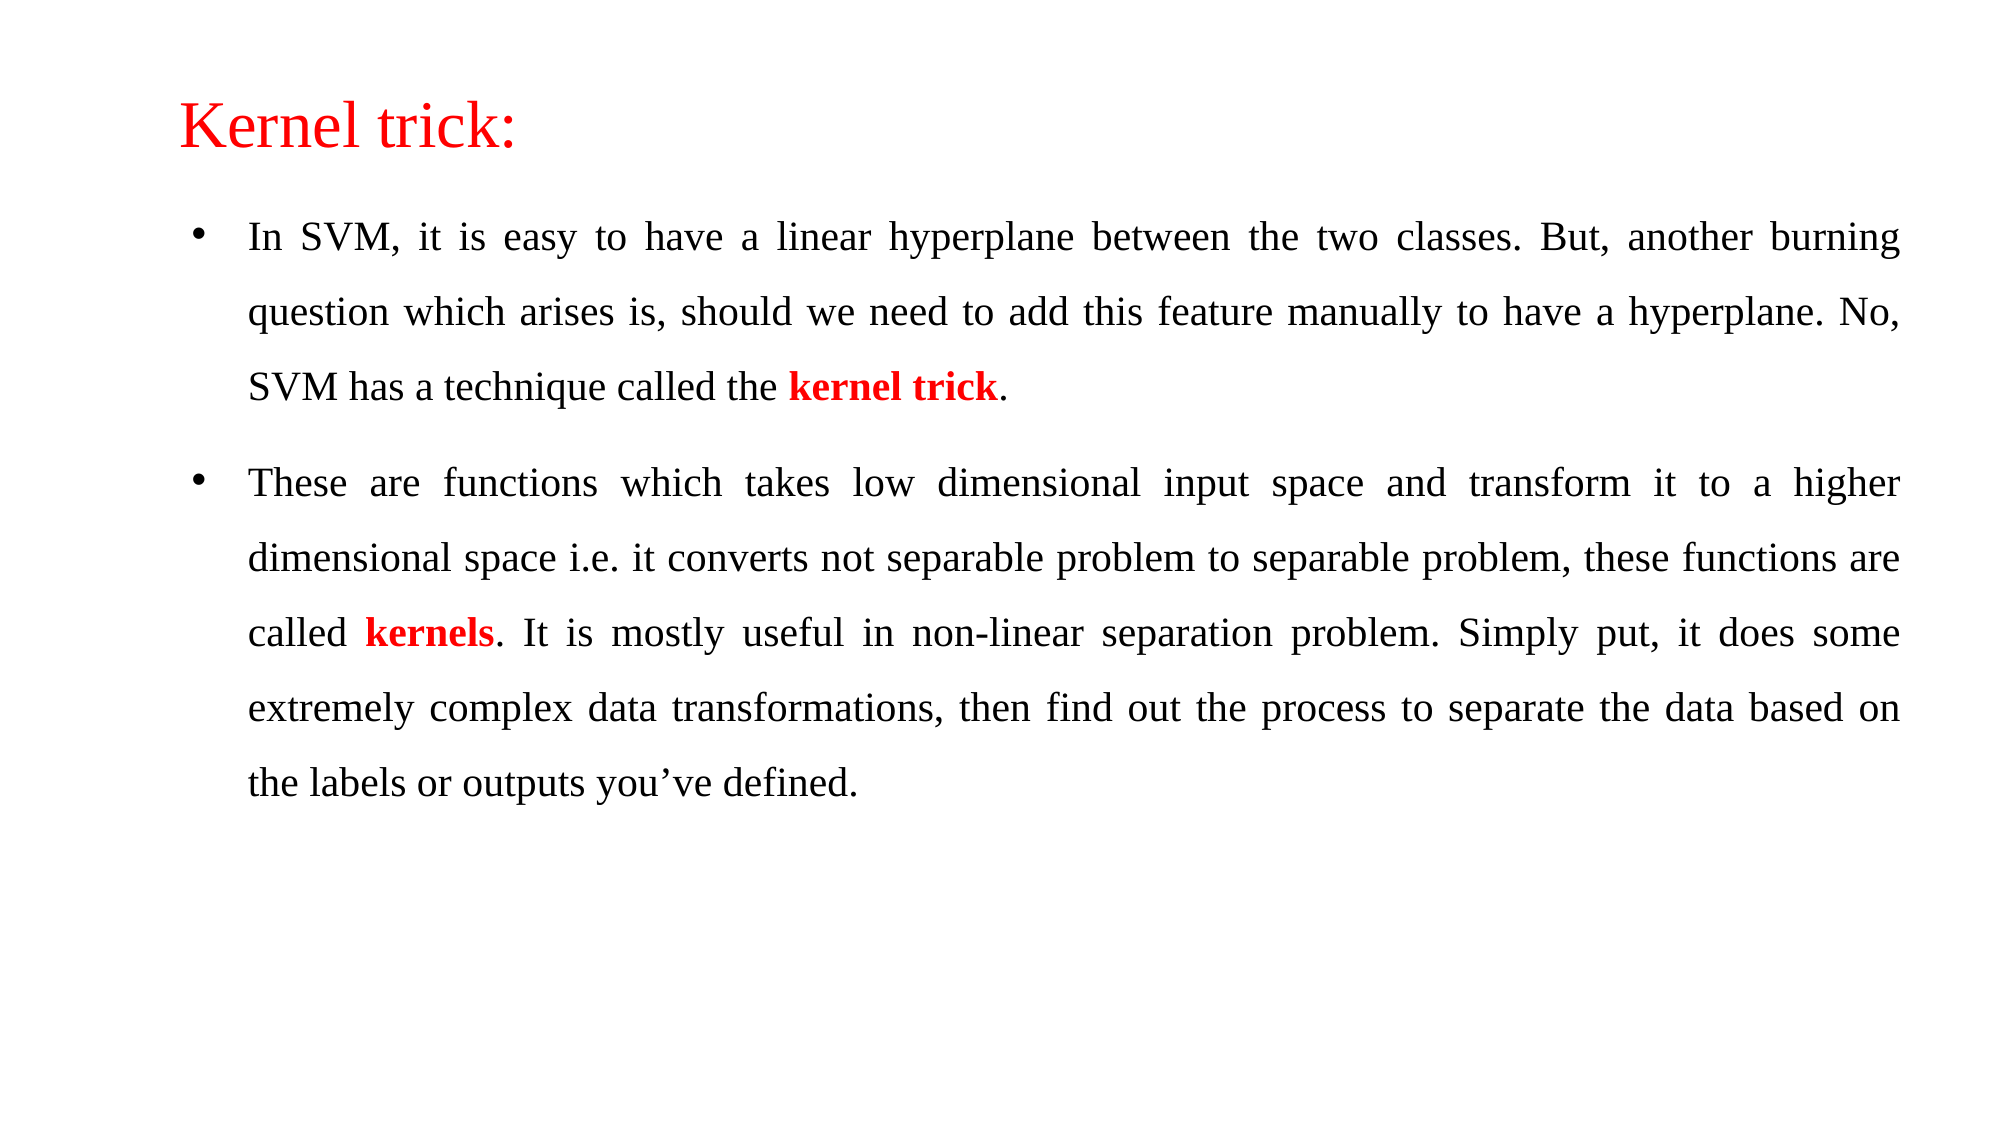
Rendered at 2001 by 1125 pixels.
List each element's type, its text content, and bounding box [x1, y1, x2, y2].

title Kernel trick: [164, 26, 1515, 176]
list In SVM, it is easy to have a linear hyperplane between the two classes. But, another burning question which arises is, should we need to add this feature manually to have a hyperplane. No, SVM has a technique called the kernel trick. These are functions which takes low dimensional input space and transform it to a higher dimensional space i.e. it converts not separable problem to separable problem, these functions are called kernels. It is mostly useful in non-linear separation problem. Simply put, it does some extremely complex data transformations, then find out the process to separate the data based on the labels or outputs you’ve defined. [164, 176, 1918, 959]
